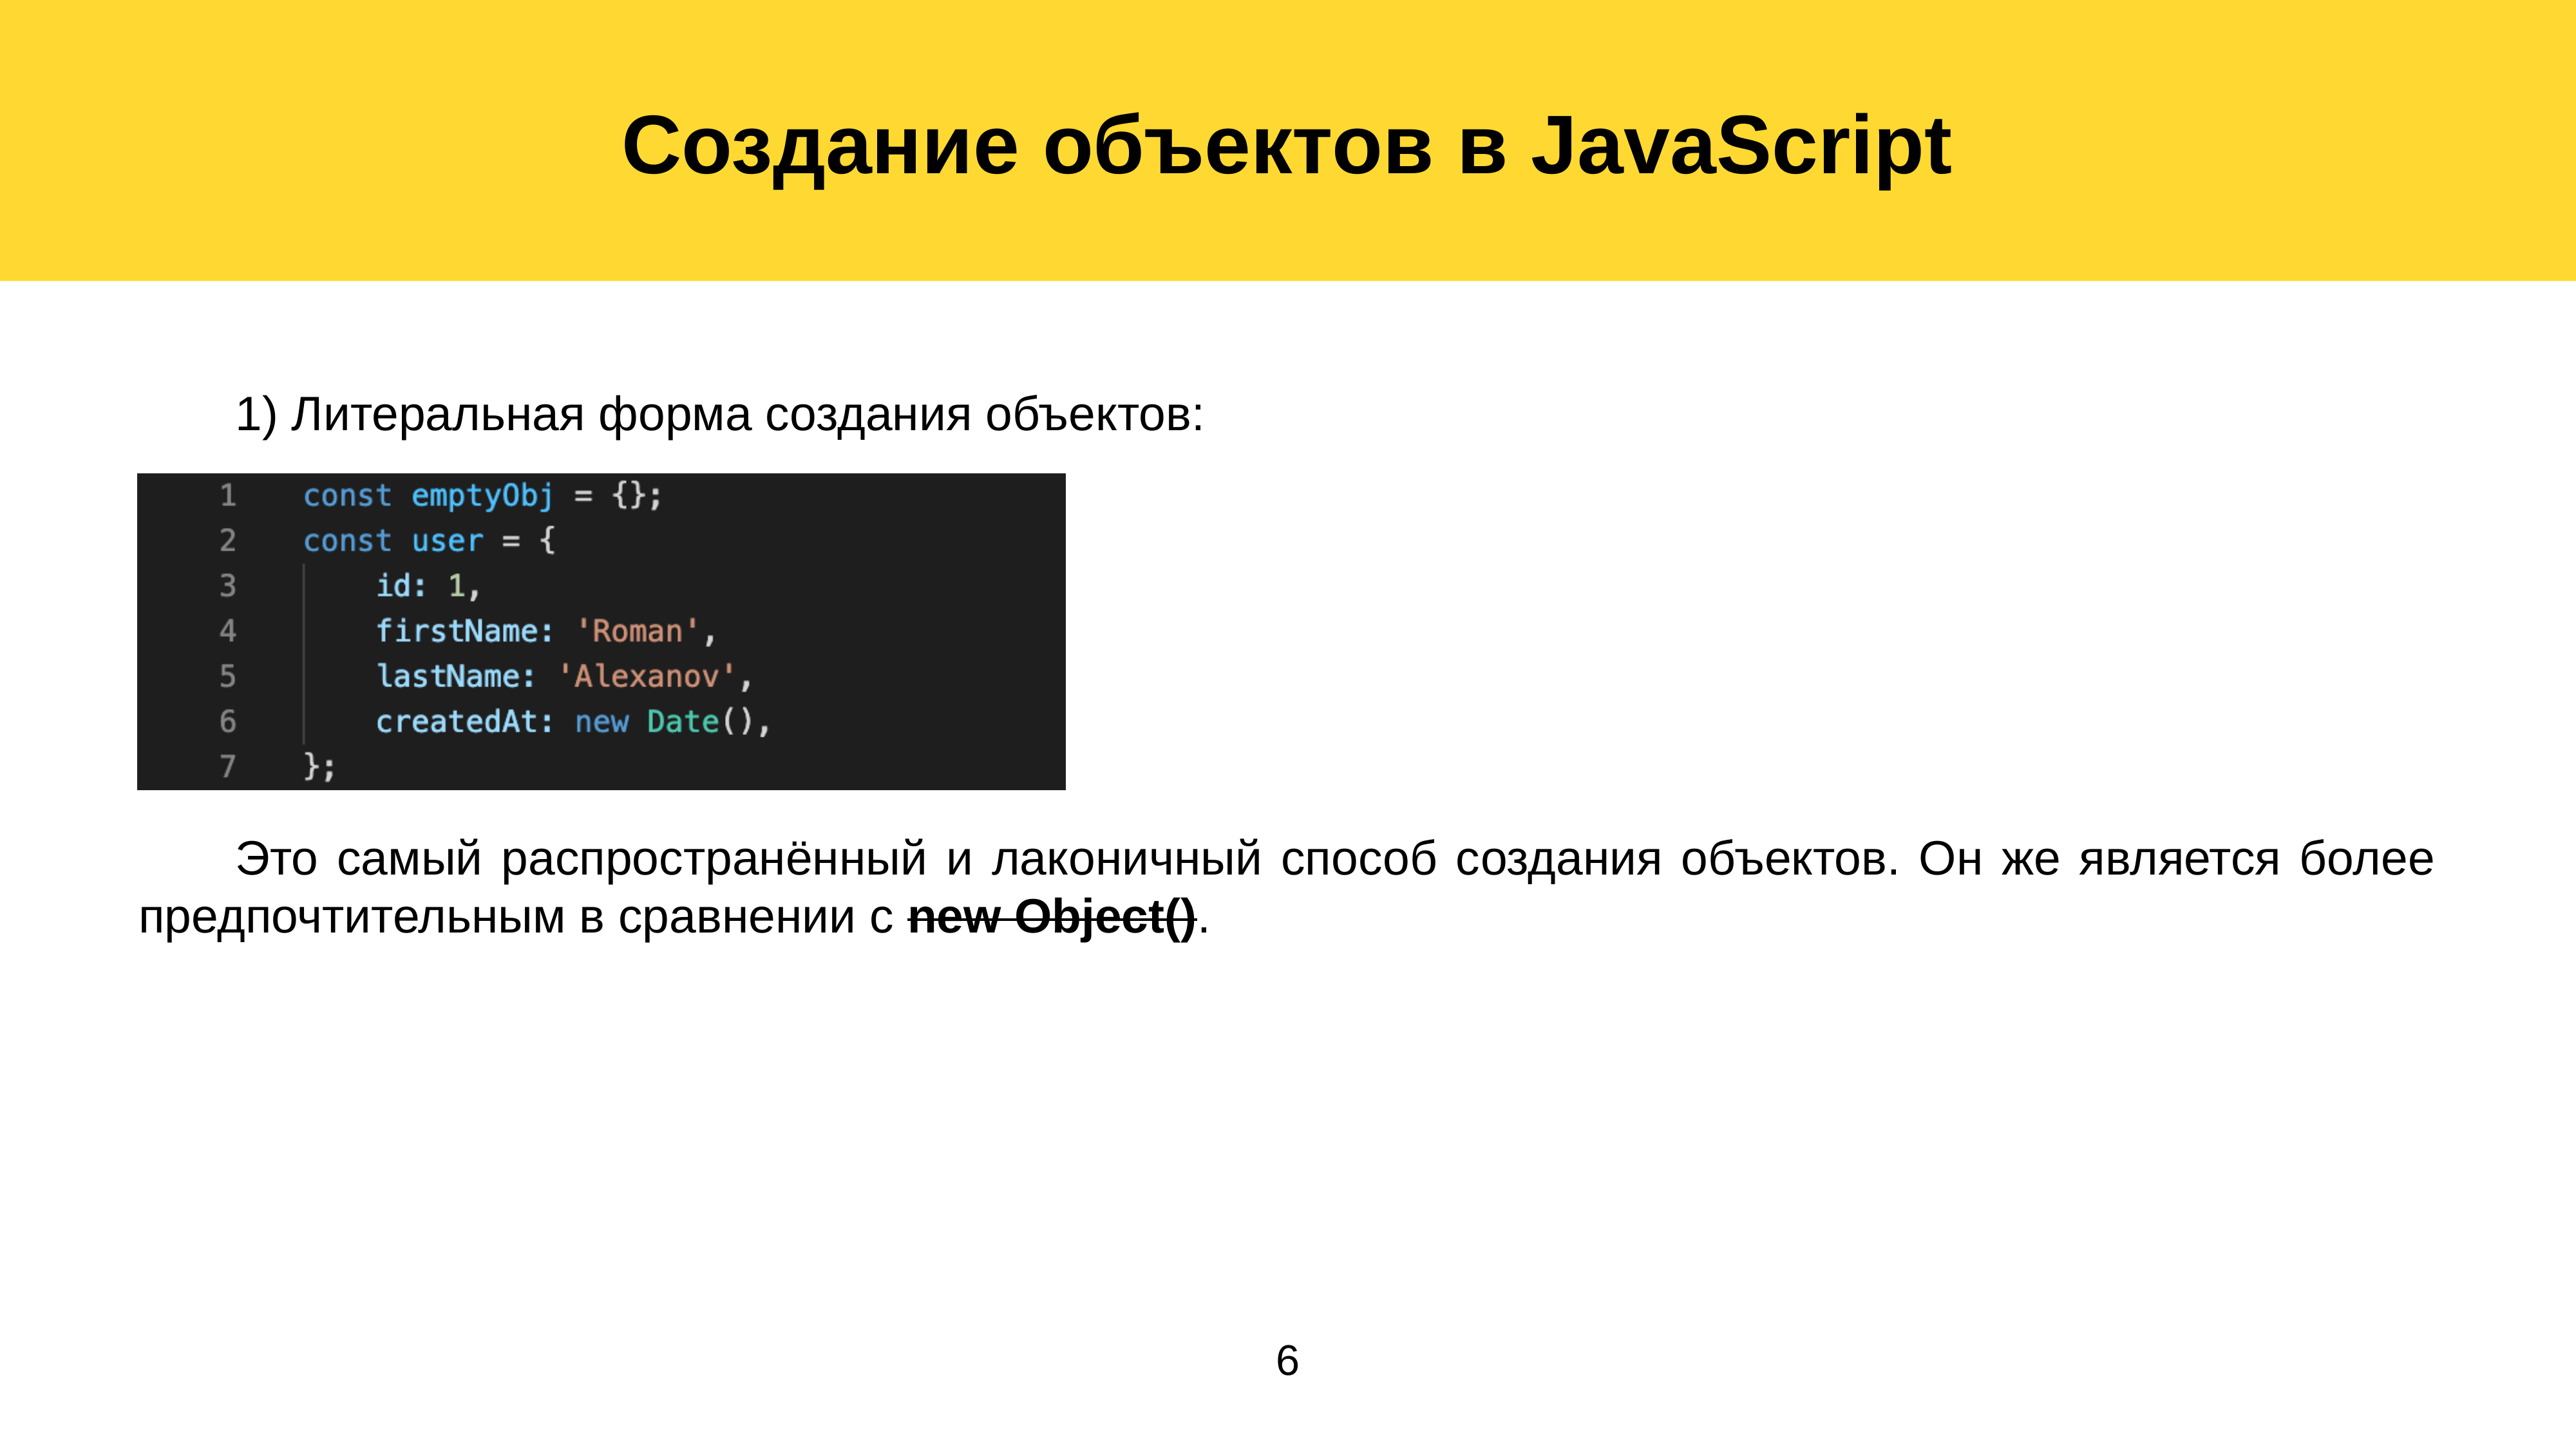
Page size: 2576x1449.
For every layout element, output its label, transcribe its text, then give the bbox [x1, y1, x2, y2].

list 1) Литеральная форма создания объектов: Это самый распространённый и лаконичный способ создания объектов. Он же является более предпочтительным в сравнении с new Object(). [130, 374, 2446, 1289]
slide_number 6 [1269, 1327, 1307, 1390]
list Создание объектов в JavaScript [0, 0, 2576, 281]
picture [137, 473, 1066, 790]
